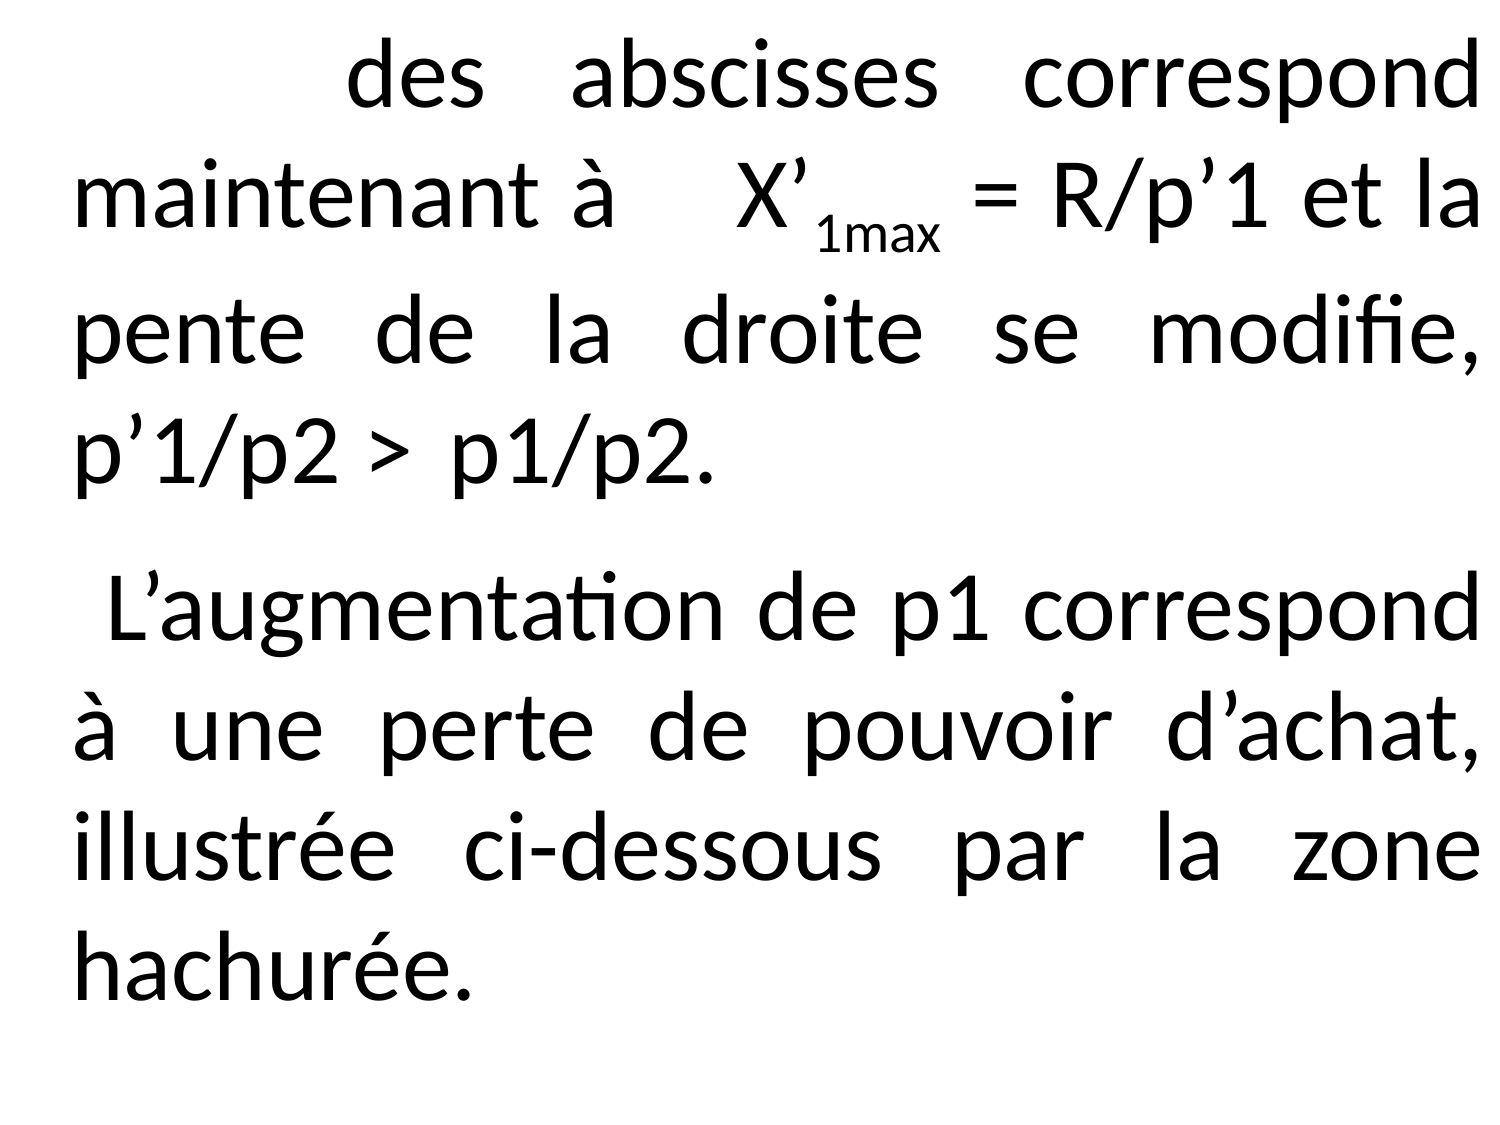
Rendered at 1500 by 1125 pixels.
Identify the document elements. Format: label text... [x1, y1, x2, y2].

list des abscisses correspond maintenant à X’1max = R/p’1 et la pente de la droite se modifie, p’1/p2 > p1/p2. L’augmentation de p1 correspond à une perte de pouvoir d’achat, illustrée ci-dessous par la zone hachurée. [0, 0, 1500, 1125]
